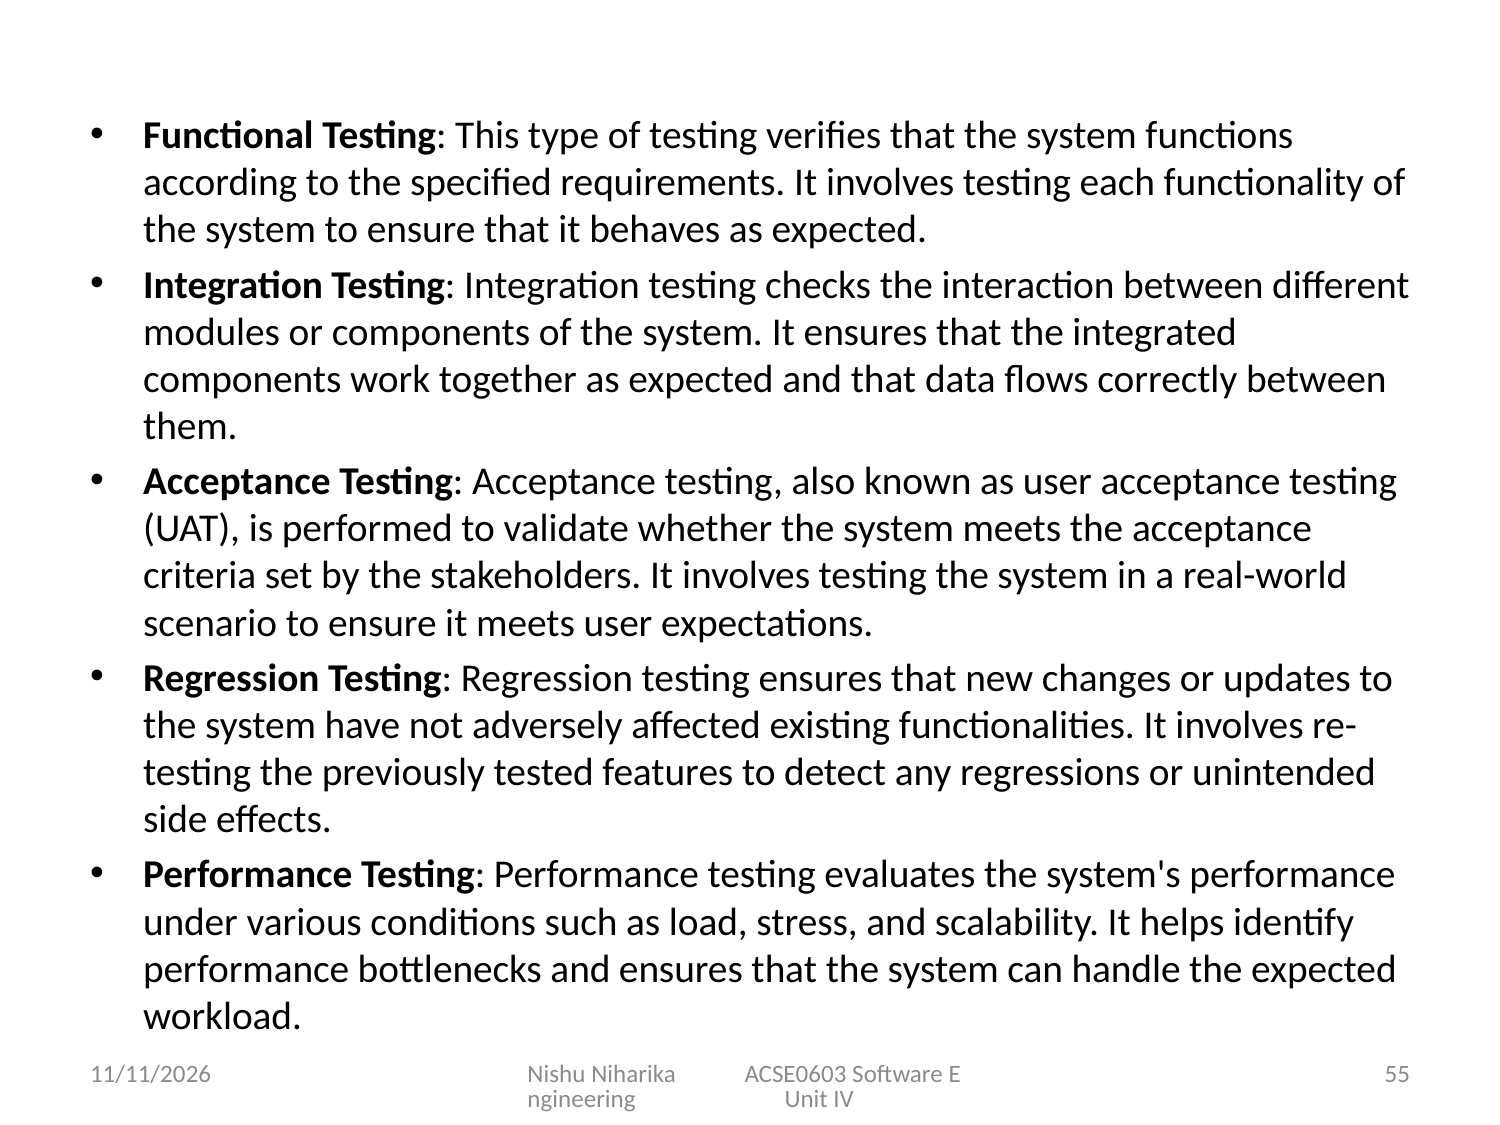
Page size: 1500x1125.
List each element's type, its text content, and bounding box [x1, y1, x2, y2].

footer Nishu Niharika ACSE0603 Software Engineering Unit IV [512, 1042, 988, 1103]
list Functional Testing: This type of testing verifies that the system functions according to the specified requirements. It involves testing each functionality of the system to ensure that it behaves as expected. Integration Testing: Integration testing checks the interaction between different modules or components of the system. It ensures that the integrated components work together as expected and that data flows correctly between them. Acceptance Testing: Acceptance testing, also known as user acceptance testing (UAT), is performed to validate whether the system meets the acceptance criteria set by the stakeholders. It involves testing the system in a real-world scenario to ensure it meets user expectations. Regression Testing: Regression testing ensures that new changes or updates to the system have not adversely affected existing functionalities. It involves re-testing the previously tested features to detect any regressions or unintended side effects. Performance Testing: Performance testing evaluates the system's performance under various conditions such as load, stress, and scalability. It helps identify performance bottlenecks and ensures that the system can handle the expected workload. [75, 101, 1425, 1059]
slide_number 55 [1074, 1042, 1425, 1103]
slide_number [75, 1042, 425, 1103]
